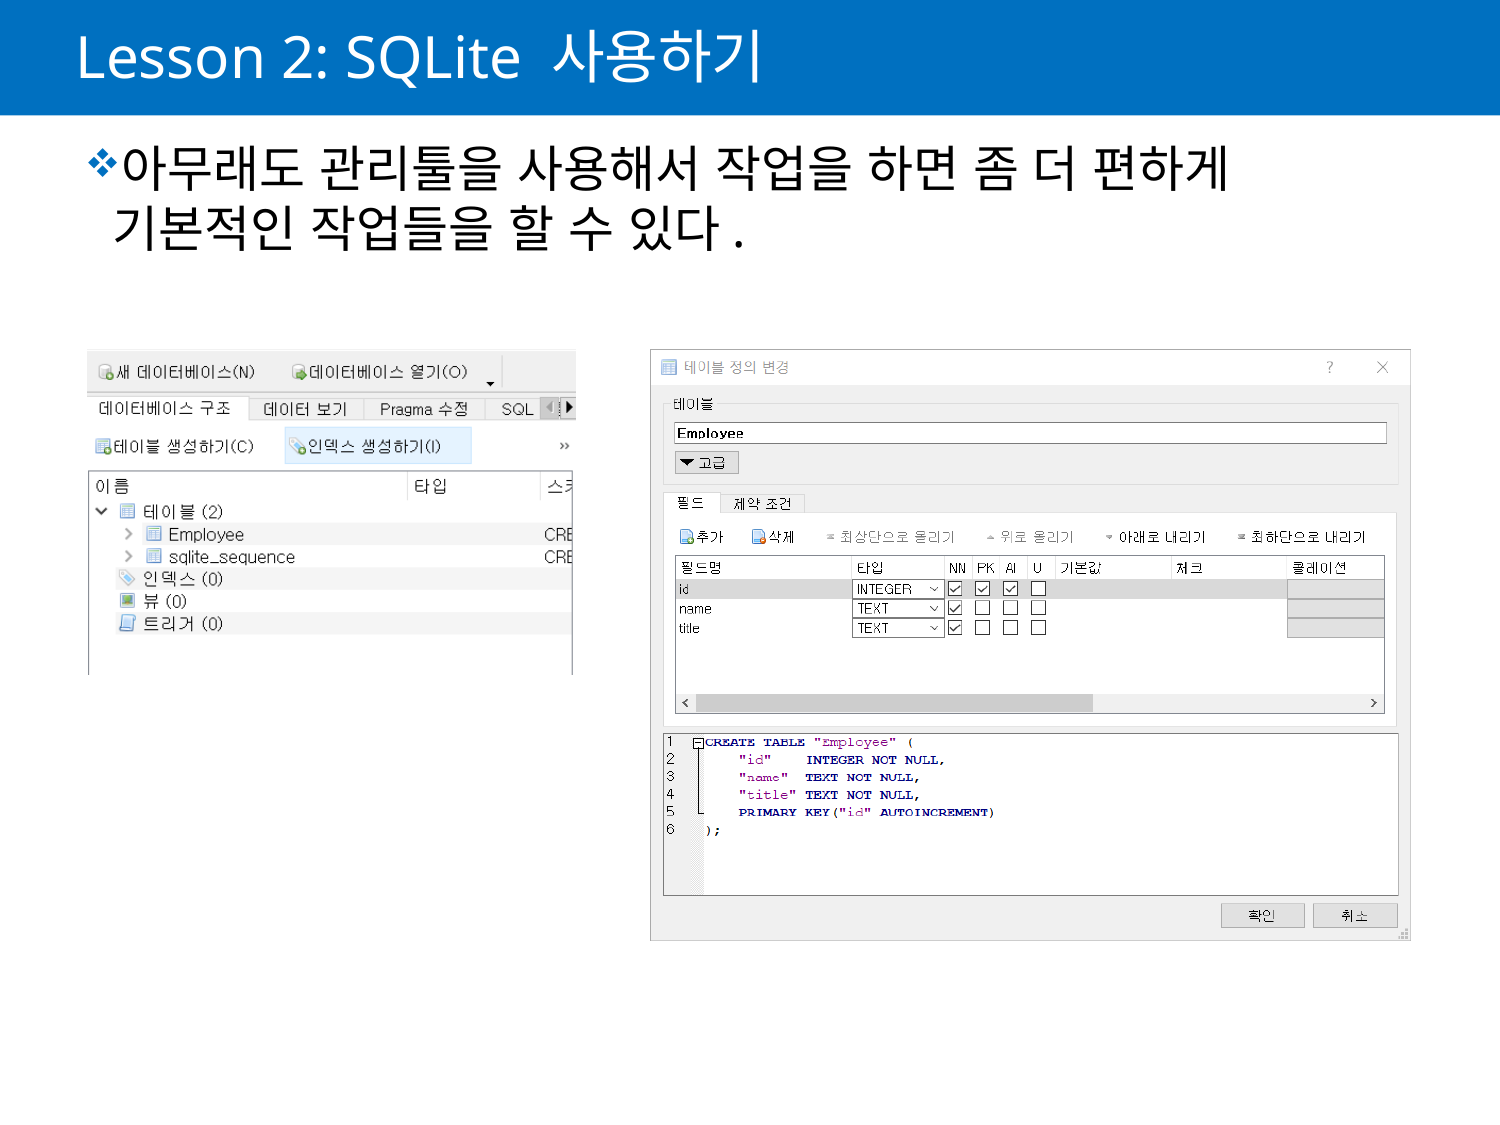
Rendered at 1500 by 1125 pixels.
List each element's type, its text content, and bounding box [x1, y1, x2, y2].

picture [87, 349, 576, 675]
list 아무래도 관리툴을 사용해서 작업을 하면 좀 더 편하게 기본적인 작업들을 할 수 있다. [37, 137, 1370, 983]
picture [649, 349, 1411, 942]
title Lesson 2: SQLite 사용하기 [75, 0, 1351, 122]
